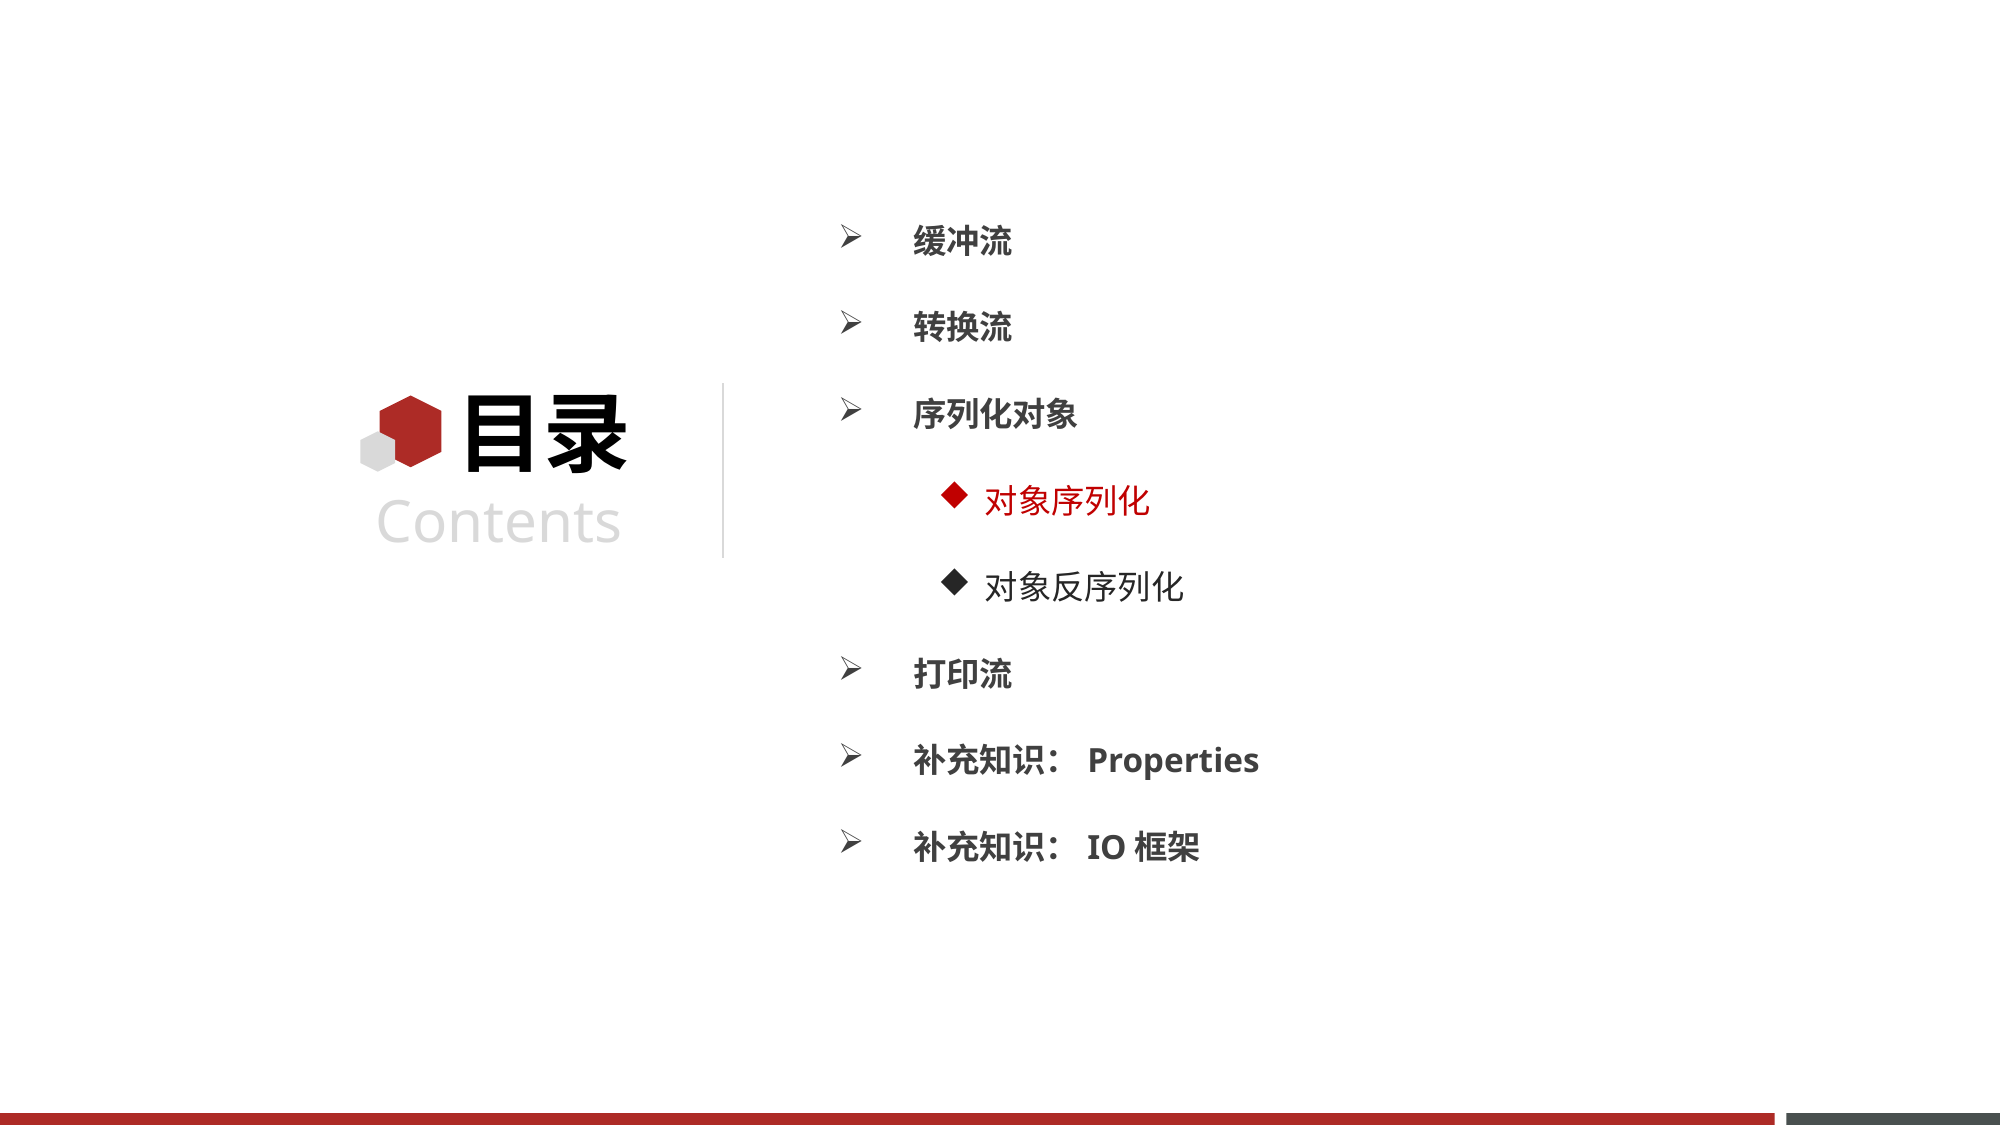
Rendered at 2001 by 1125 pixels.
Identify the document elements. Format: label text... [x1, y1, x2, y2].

list 缓冲流 转换流 序列化对象 对象序列化 对象反序列化 打印流 补充知识：Properties 补充知识：IO框架 [823, 173, 1804, 873]
